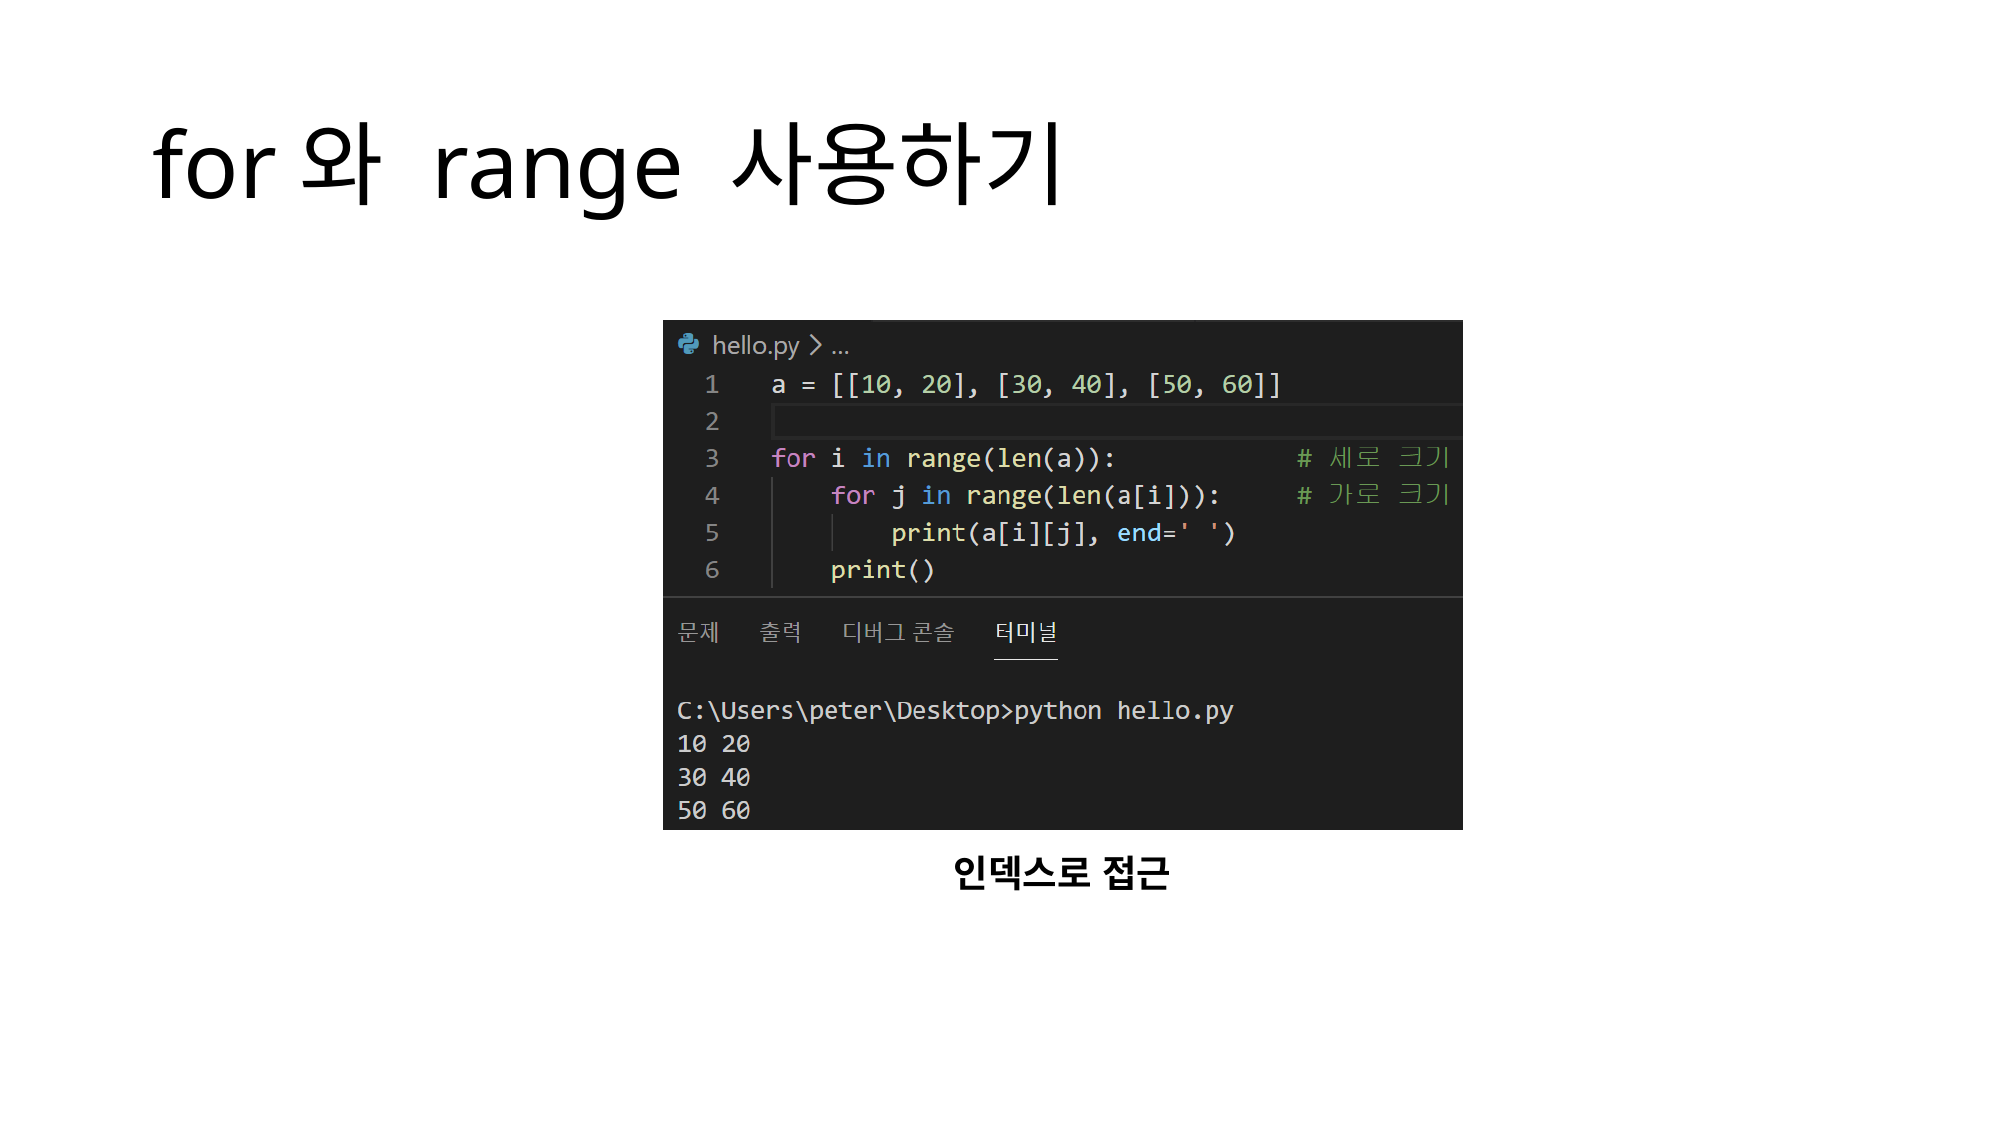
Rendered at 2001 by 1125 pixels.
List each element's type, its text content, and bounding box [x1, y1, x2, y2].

title for와 range 사용하기 [137, 59, 1158, 278]
text_box 인덱스로 접근 [939, 842, 1187, 903]
picture [663, 320, 1463, 830]
